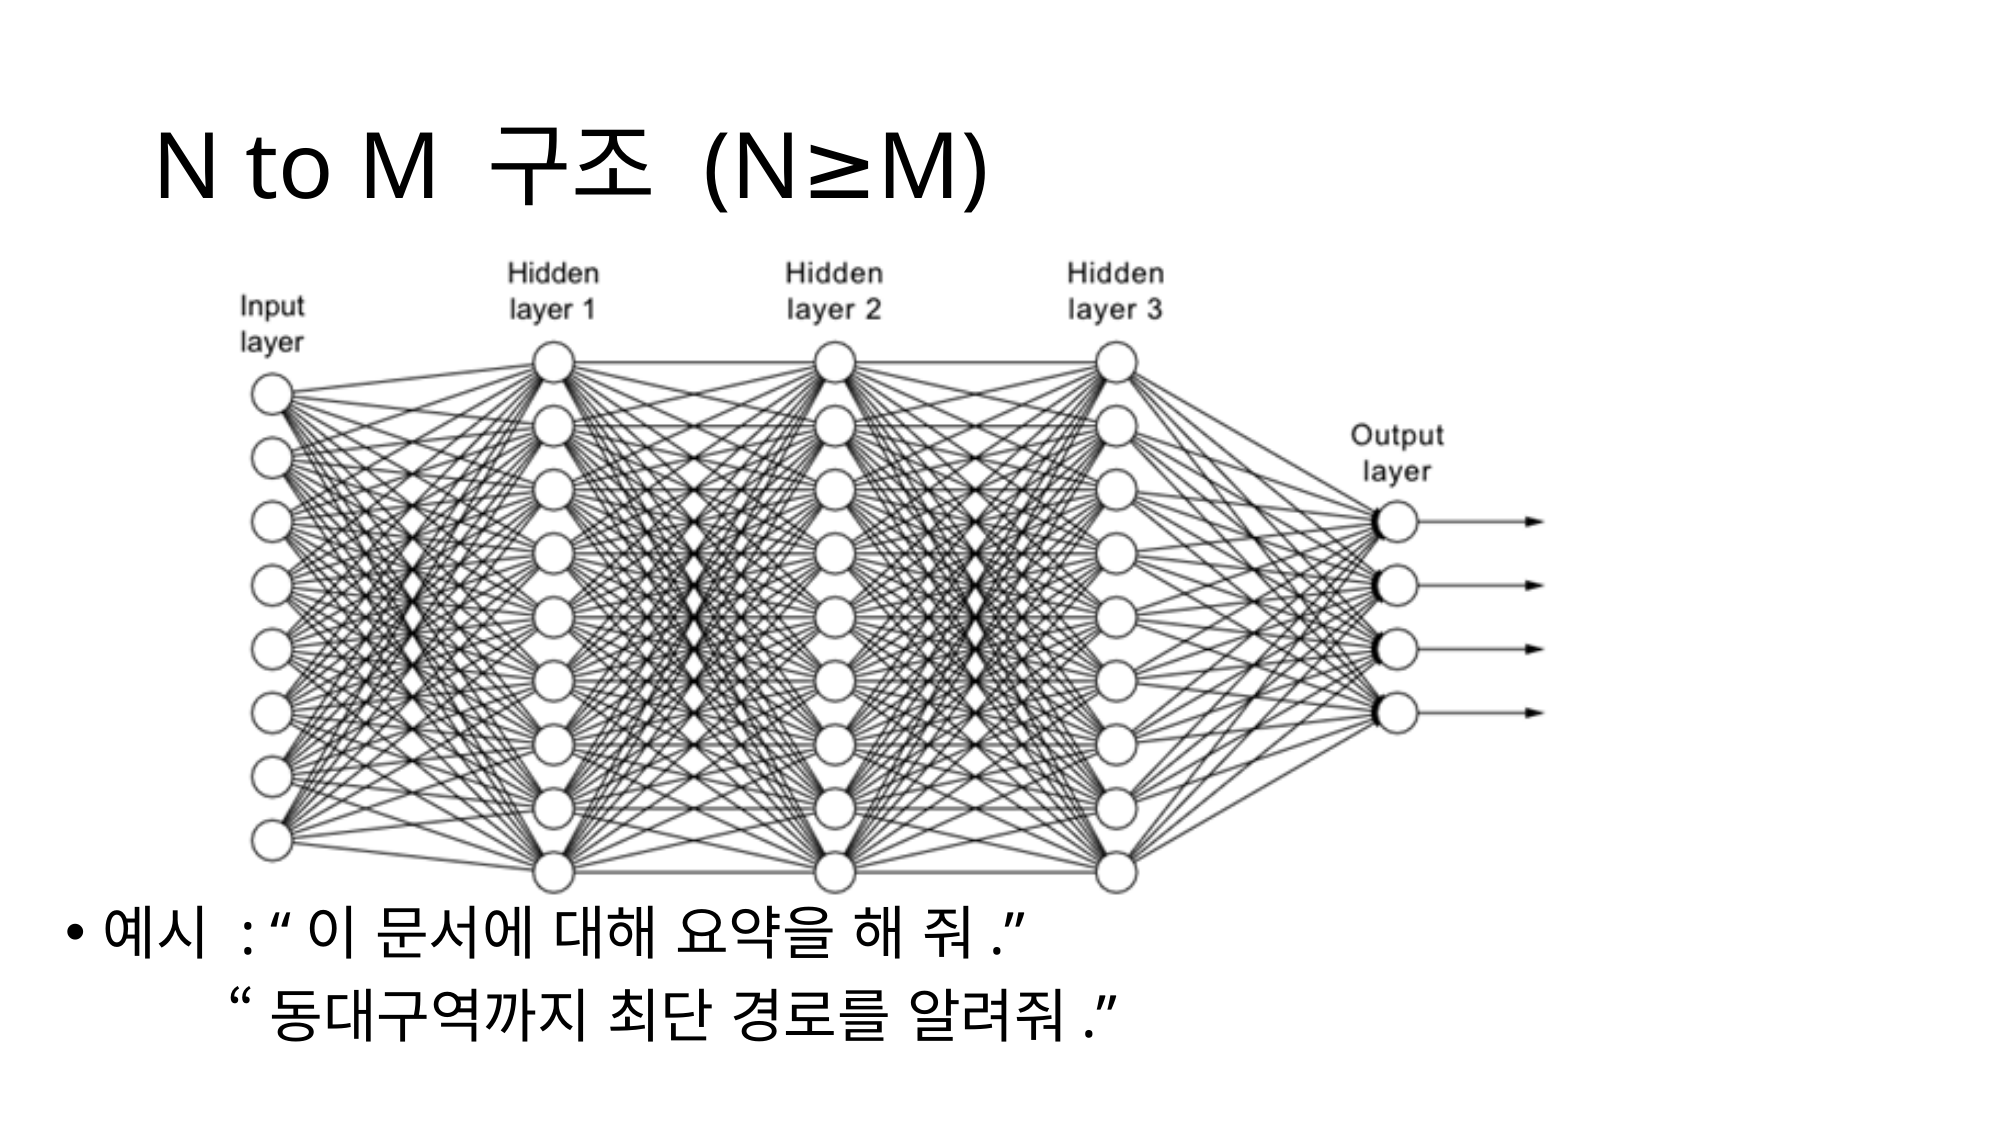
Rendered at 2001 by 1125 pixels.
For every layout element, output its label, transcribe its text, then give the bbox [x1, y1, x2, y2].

picture [232, 254, 1552, 897]
title N to M 구조 (N≥M) [137, 59, 1863, 278]
list 예시 : “이 문서에 대해 요약을 해 줘.” “동대구역까지 최단 경로를 알려줘.” [50, 896, 1933, 1125]
